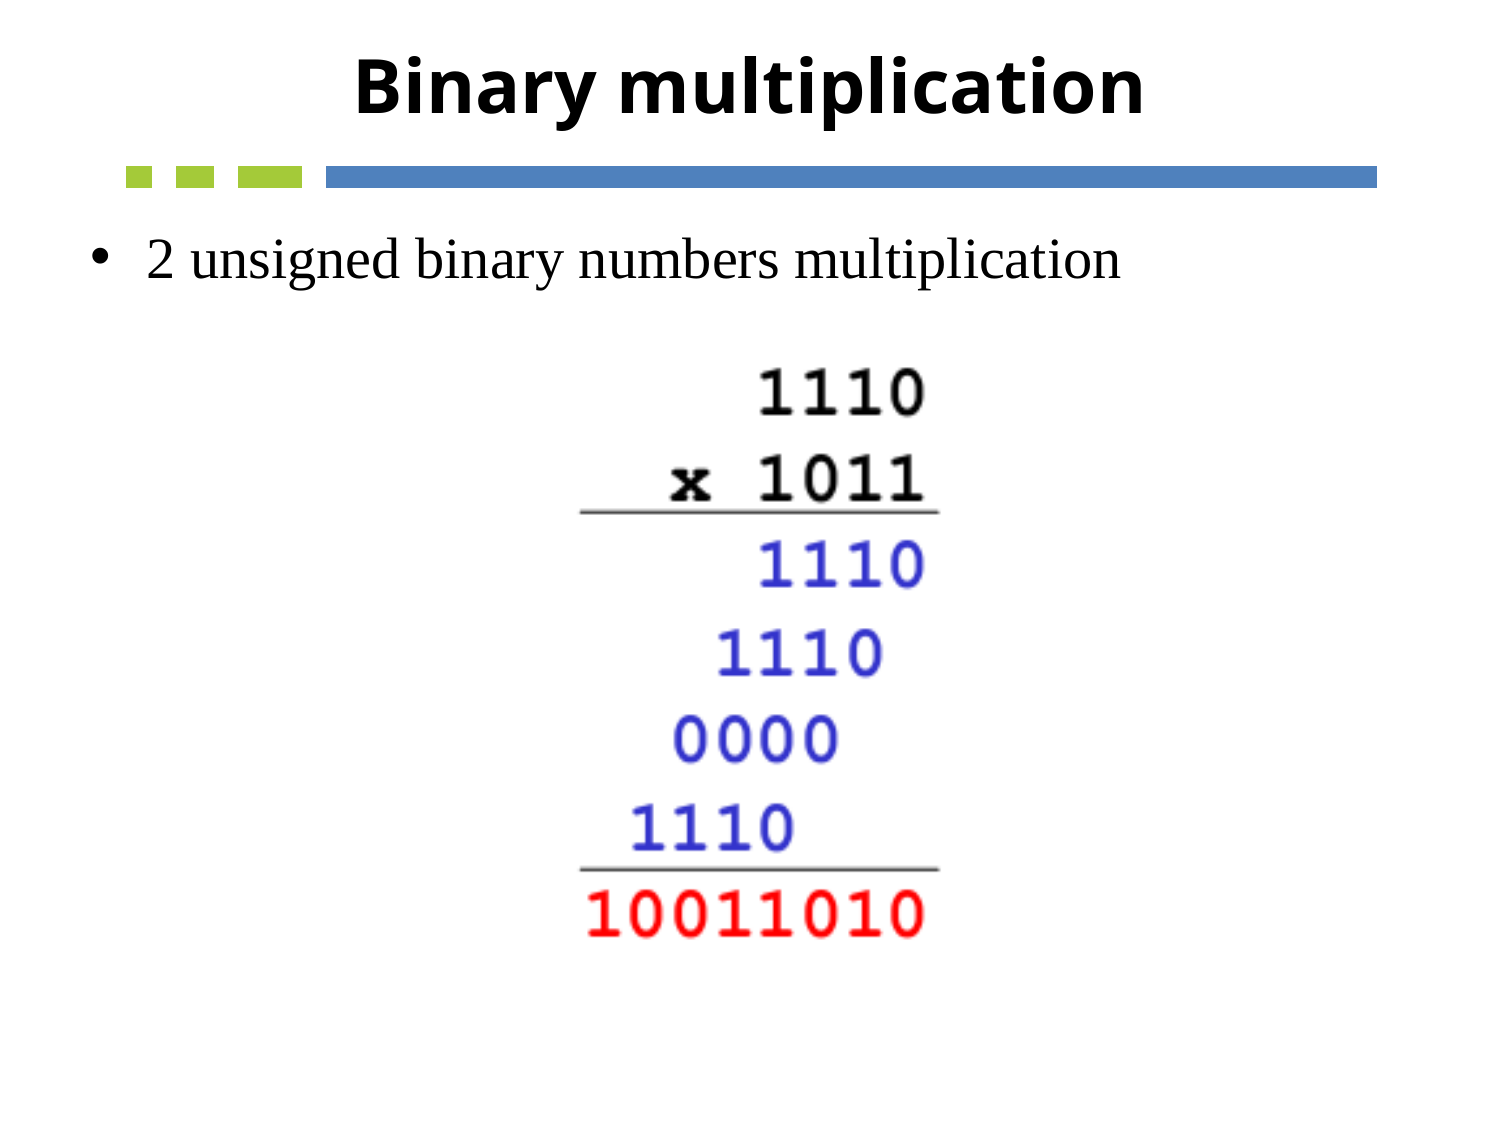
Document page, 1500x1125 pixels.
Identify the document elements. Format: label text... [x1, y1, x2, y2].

title Binary multiplication [75, 6, 1425, 163]
picture [499, 301, 988, 1001]
list 2 unsigned binary numbers multiplication [75, 212, 1425, 1005]
